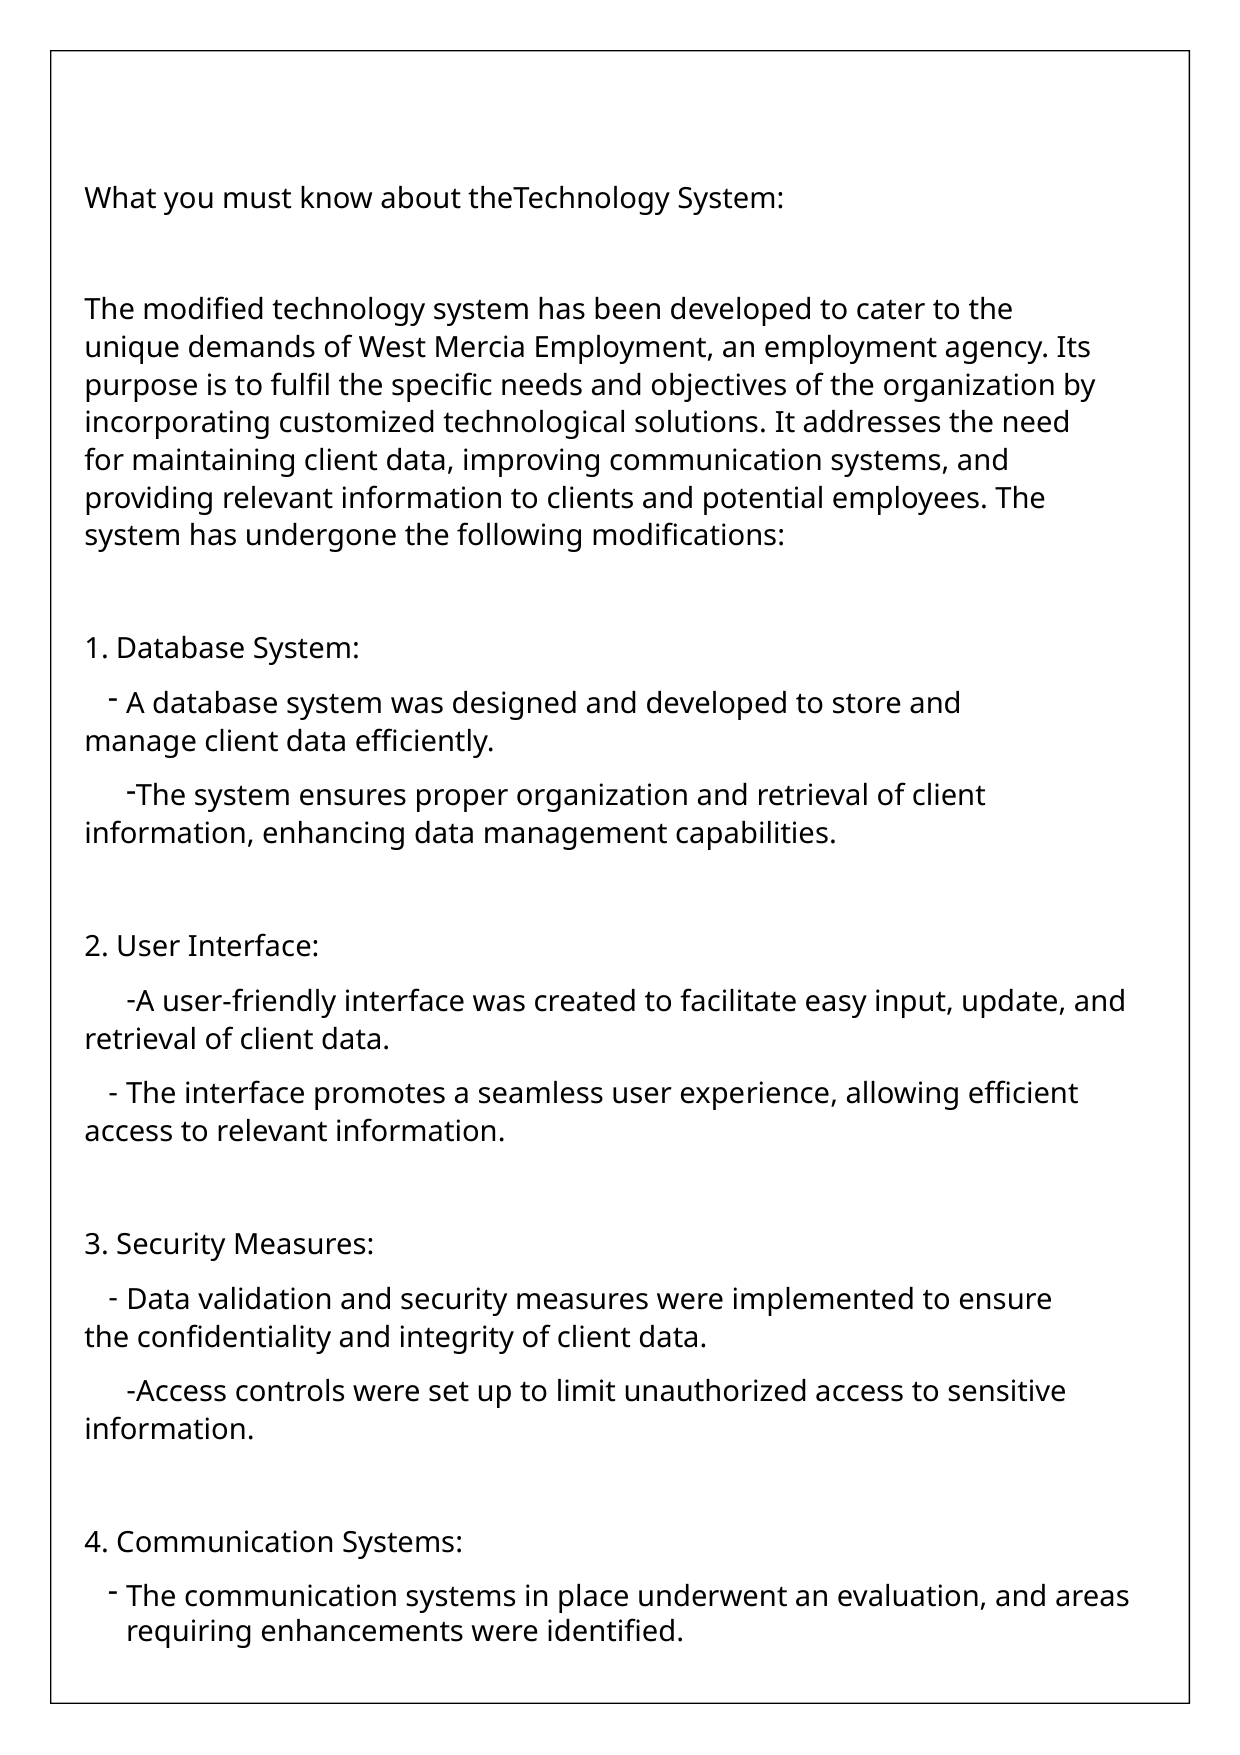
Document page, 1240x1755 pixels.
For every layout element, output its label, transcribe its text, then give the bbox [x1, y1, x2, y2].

text_box [50, 50, 1191, 1704]
text_box What you must know about theTechnology System: The modified technology system has been developed to cater to the unique demands of West Mercia Employment, an employment agency. Its purpose is to fulfil the specific needs and objectives of the organization by incorporating customized technological solutions. It addresses the need for maintaining client data, improving communication systems, and providing relevant information to clients and potential employees. The system has undergone the following modifications: Database System: A database system was designed and developed to store and manage client data efficiently. The system ensures proper organization and retrieval of client information, enhancing data management capabilities. 2. User Interface: A user-friendly interface was created to facilitate easy input, update, and retrieval of client data. The interface promotes a seamless user experience, allowing efficient access to relevant information. 3. Security Measures: Data validation and security measures were implemented to ensure the confidentiality and integrity of client data. Access controls were set up to limit unauthorized access to sensitive information. 4. Communication Systems: The communication systems in place underwent an evaluation, and areas requiring enhancements were identified. [82, 177, 1158, 1648]
